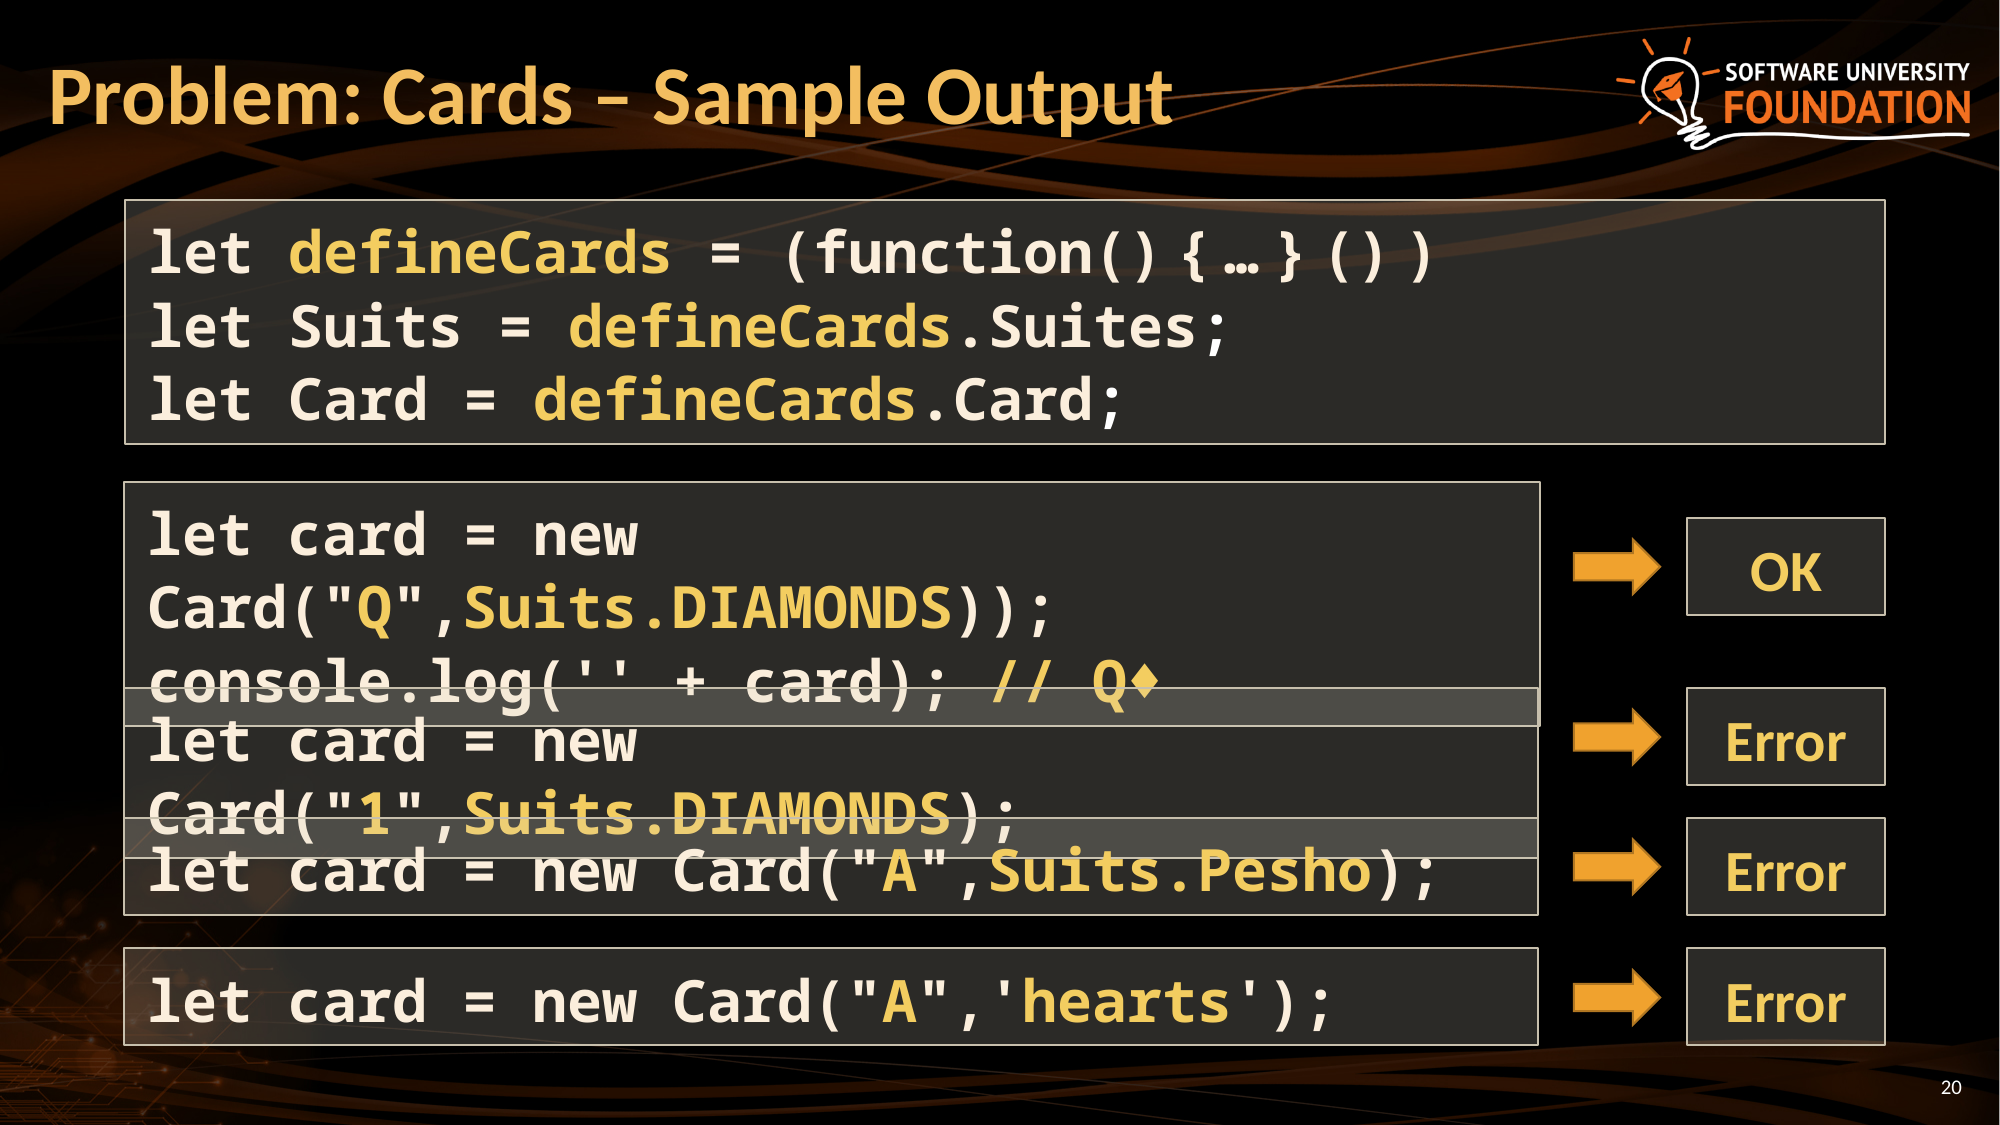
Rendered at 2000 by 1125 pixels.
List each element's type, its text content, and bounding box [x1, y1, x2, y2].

text_box [1572, 967, 1662, 1028]
text_box let card = new Card("A",Suits.Pesho); [124, 817, 1539, 915]
text_box let card = new Card("1",Suits.DIAMONDS); [124, 687, 1539, 817]
text_box let card = new Card("A",'hearts'); [124, 948, 1539, 1046]
text_box [1572, 837, 1662, 897]
text_box [1572, 707, 1662, 767]
picture [0, 0, 2000, 1125]
title Problem: Cards – Sample Output [30, 6, 1602, 189]
text_box let defineCards = (function() { … } () ) let Suits = defineCards.Suites; let Card = defineCards.Card; [124, 199, 1886, 444]
slide_number 20 [1897, 1070, 1968, 1103]
text_box Error [1687, 817, 1886, 915]
text_box [1572, 537, 1662, 597]
text_box let card = new Card("Q",Suits.DIAMONDS)); console.log('' + card); // Q♦ [124, 481, 1541, 726]
text_box Error [1687, 687, 1886, 785]
text_box Error [1687, 948, 1886, 1046]
text_box OK [1687, 517, 1886, 615]
